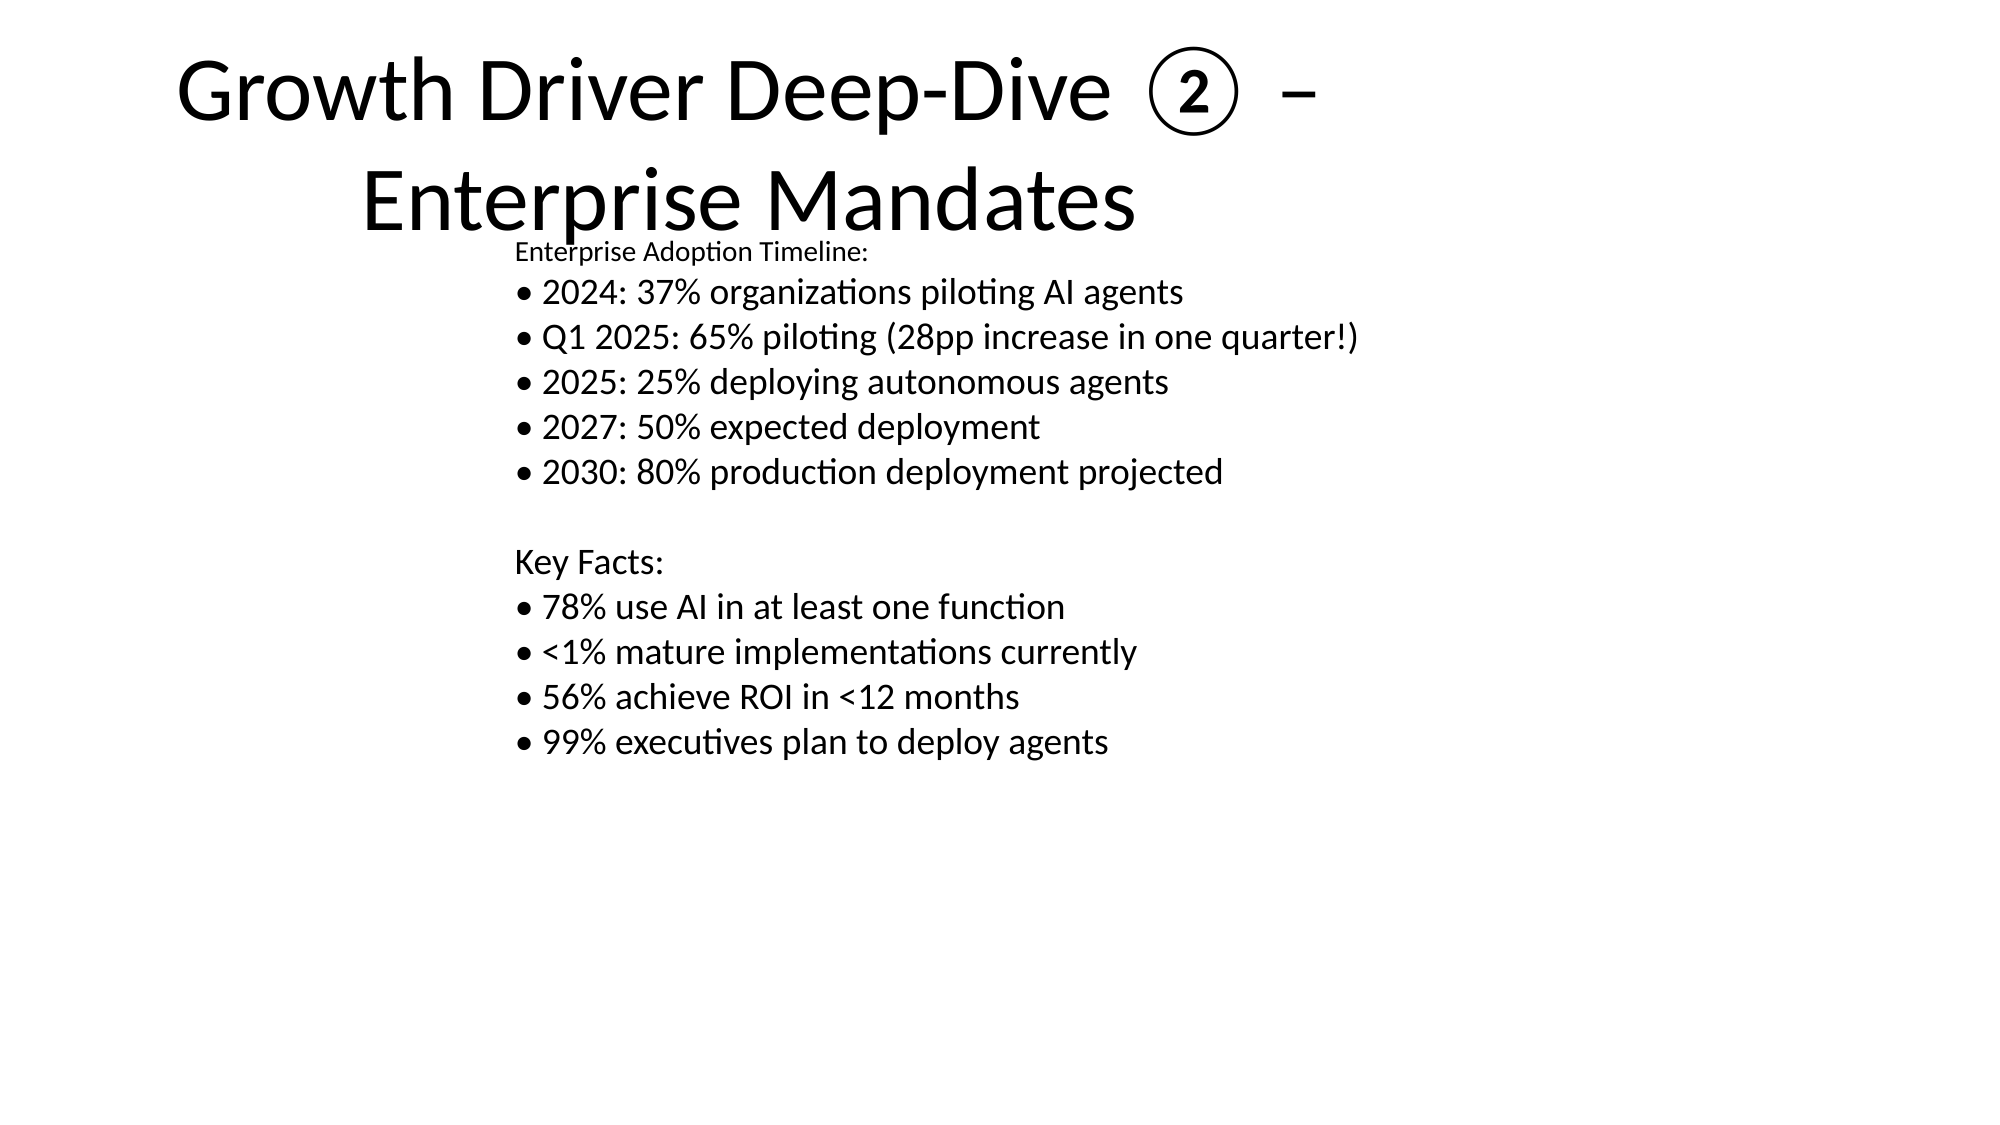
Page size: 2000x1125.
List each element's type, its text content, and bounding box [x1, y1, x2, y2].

text_box Enterprise Adoption Timeline: • 2024: 37% organizations piloting AI agents • Q1 2025: 65% piloting (28pp increase in one quarter!) • 2025: 25% deploying autonomous agents • 2027: 50% expected deployment • 2030: 80% production deployment projected Key Facts: • 78% use AI in at least one function • <1% mature implementations currently • 56% achieve ROI in <12 months • 99% executives plan to deploy agents [499, 224, 1375, 770]
title Growth Driver Deep-Dive ② – Enterprise Mandates [75, 45, 1425, 233]
